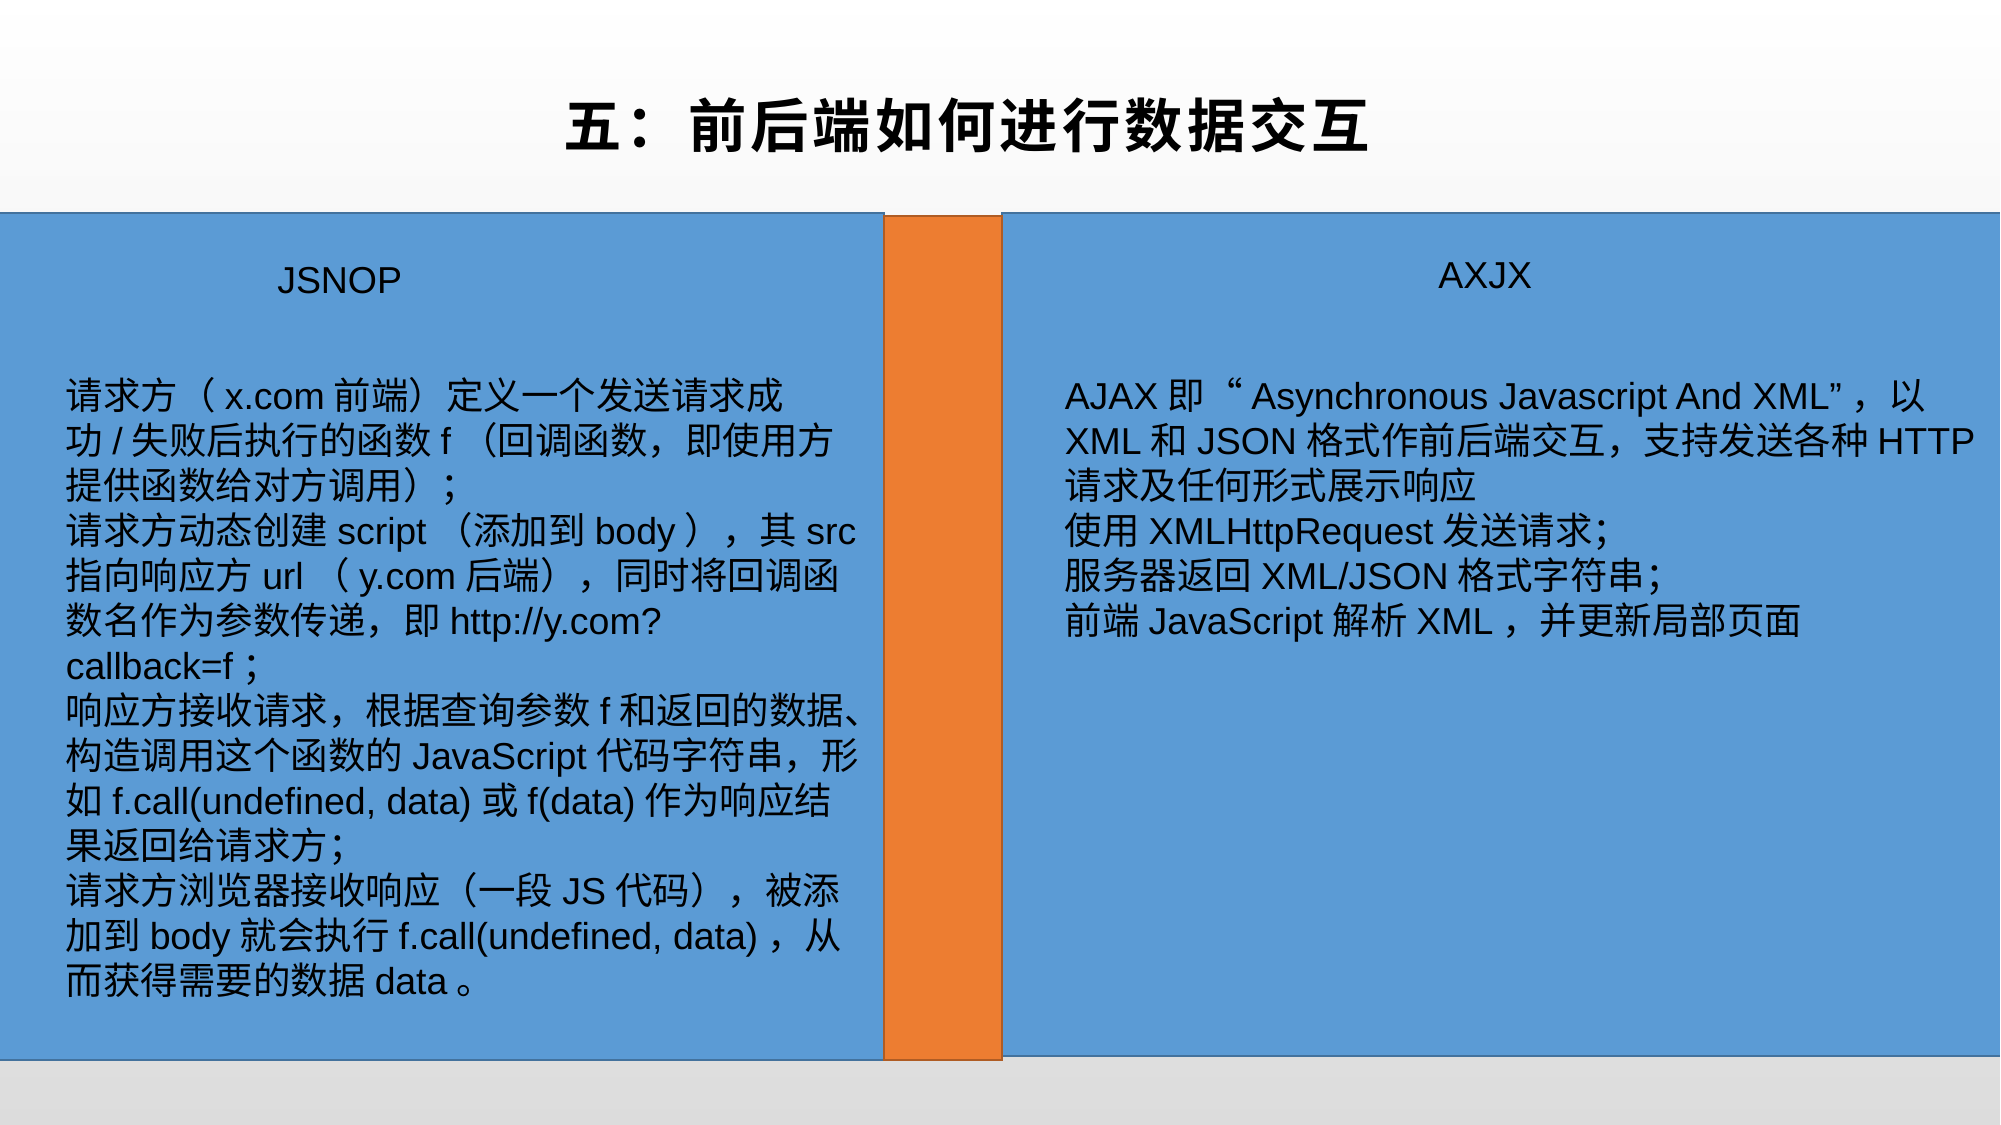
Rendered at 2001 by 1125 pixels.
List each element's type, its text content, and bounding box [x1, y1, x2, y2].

text_box [1001, 212, 2000, 1057]
text_box [0, 212, 885, 1061]
text_box AXJX [1423, 243, 1737, 304]
text_box AJAX即“Asynchronous Javascript And XML”，以XML和JSON格式作前后端交互，支持发送各种HTTP请求及任何形式展示响应 使用XMLHttpRequest发送请求； 服务器返回XML/JSON格式字符串； 前端JavaScript解析XML，并更新局部页面 [1049, 364, 2000, 695]
title 五：前后端如何进行数据交互 [109, 70, 1891, 178]
text_box 请求方（x.com前端）定义一个发送请求成功/失败后执行的函数f（回调函数，即使用方提供函数给对方调用）； 请求方动态创建script（添加到body），其src指向响应方url（y.com后端），同时将回调函数名作为参数传递，即http://y.com?callback=f； 响应方接收请求，根据查询参数f和返回的数据、构造调用这个函数的JavaScript代码字符串，形如f.call(undefined, data)或f(data)作为响应结果返回给请求方； 请求方浏览器接收响应（一段JS代码），被添加到body就会执行f.call(undefined, data)，从而获得需要的数据data。 [51, 364, 878, 1100]
text_box [883, 215, 1003, 1061]
text_box JSNOP [262, 248, 679, 309]
